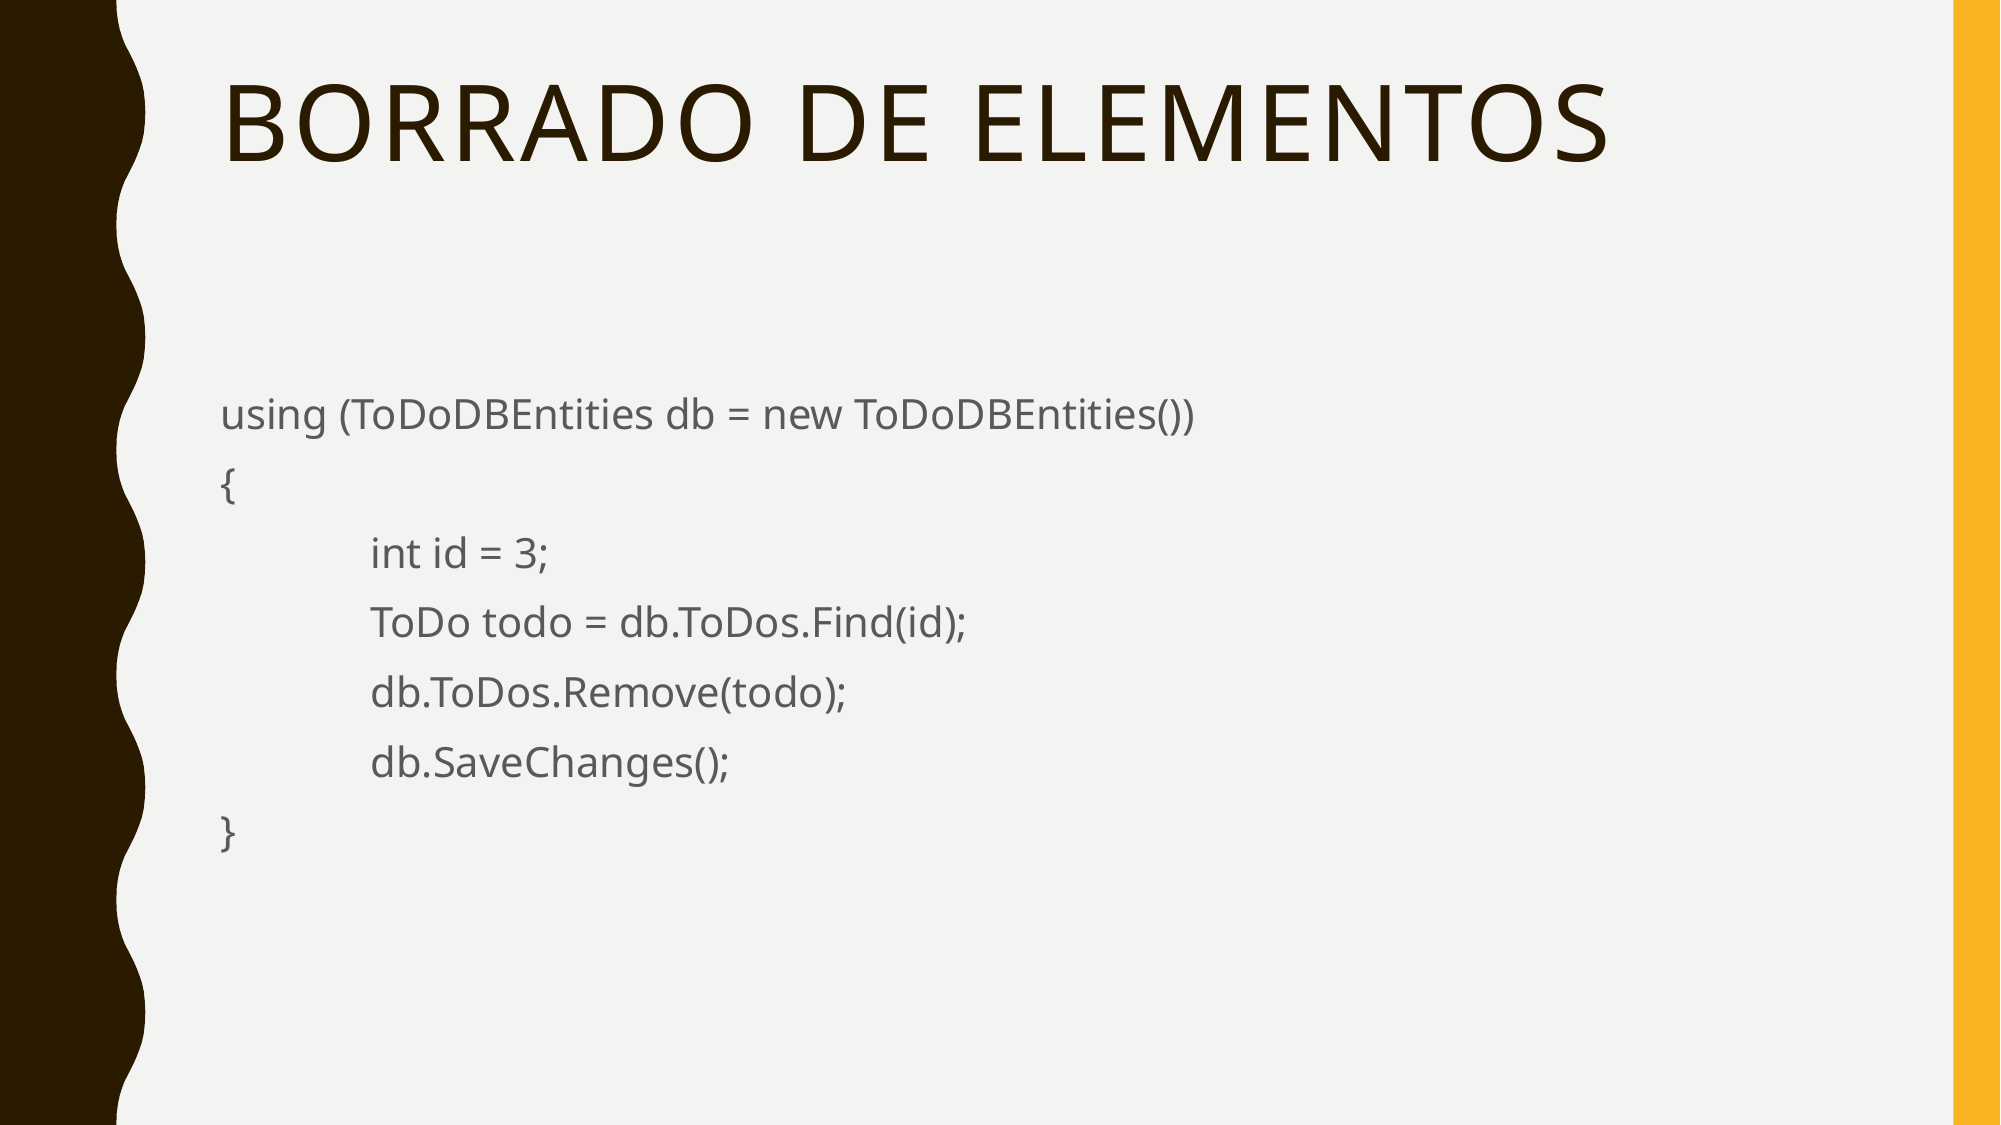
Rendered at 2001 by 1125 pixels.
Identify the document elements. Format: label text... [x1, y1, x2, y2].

list using (ToDoDBEntities db = new ToDoDBEntities()) { int id = 3; ToDo todo = db.ToDos.Find(id); db.ToDos.Remove(todo); db.SaveChanges(); } [205, 375, 1875, 965]
title Borrado de elementos [205, 62, 1875, 308]
